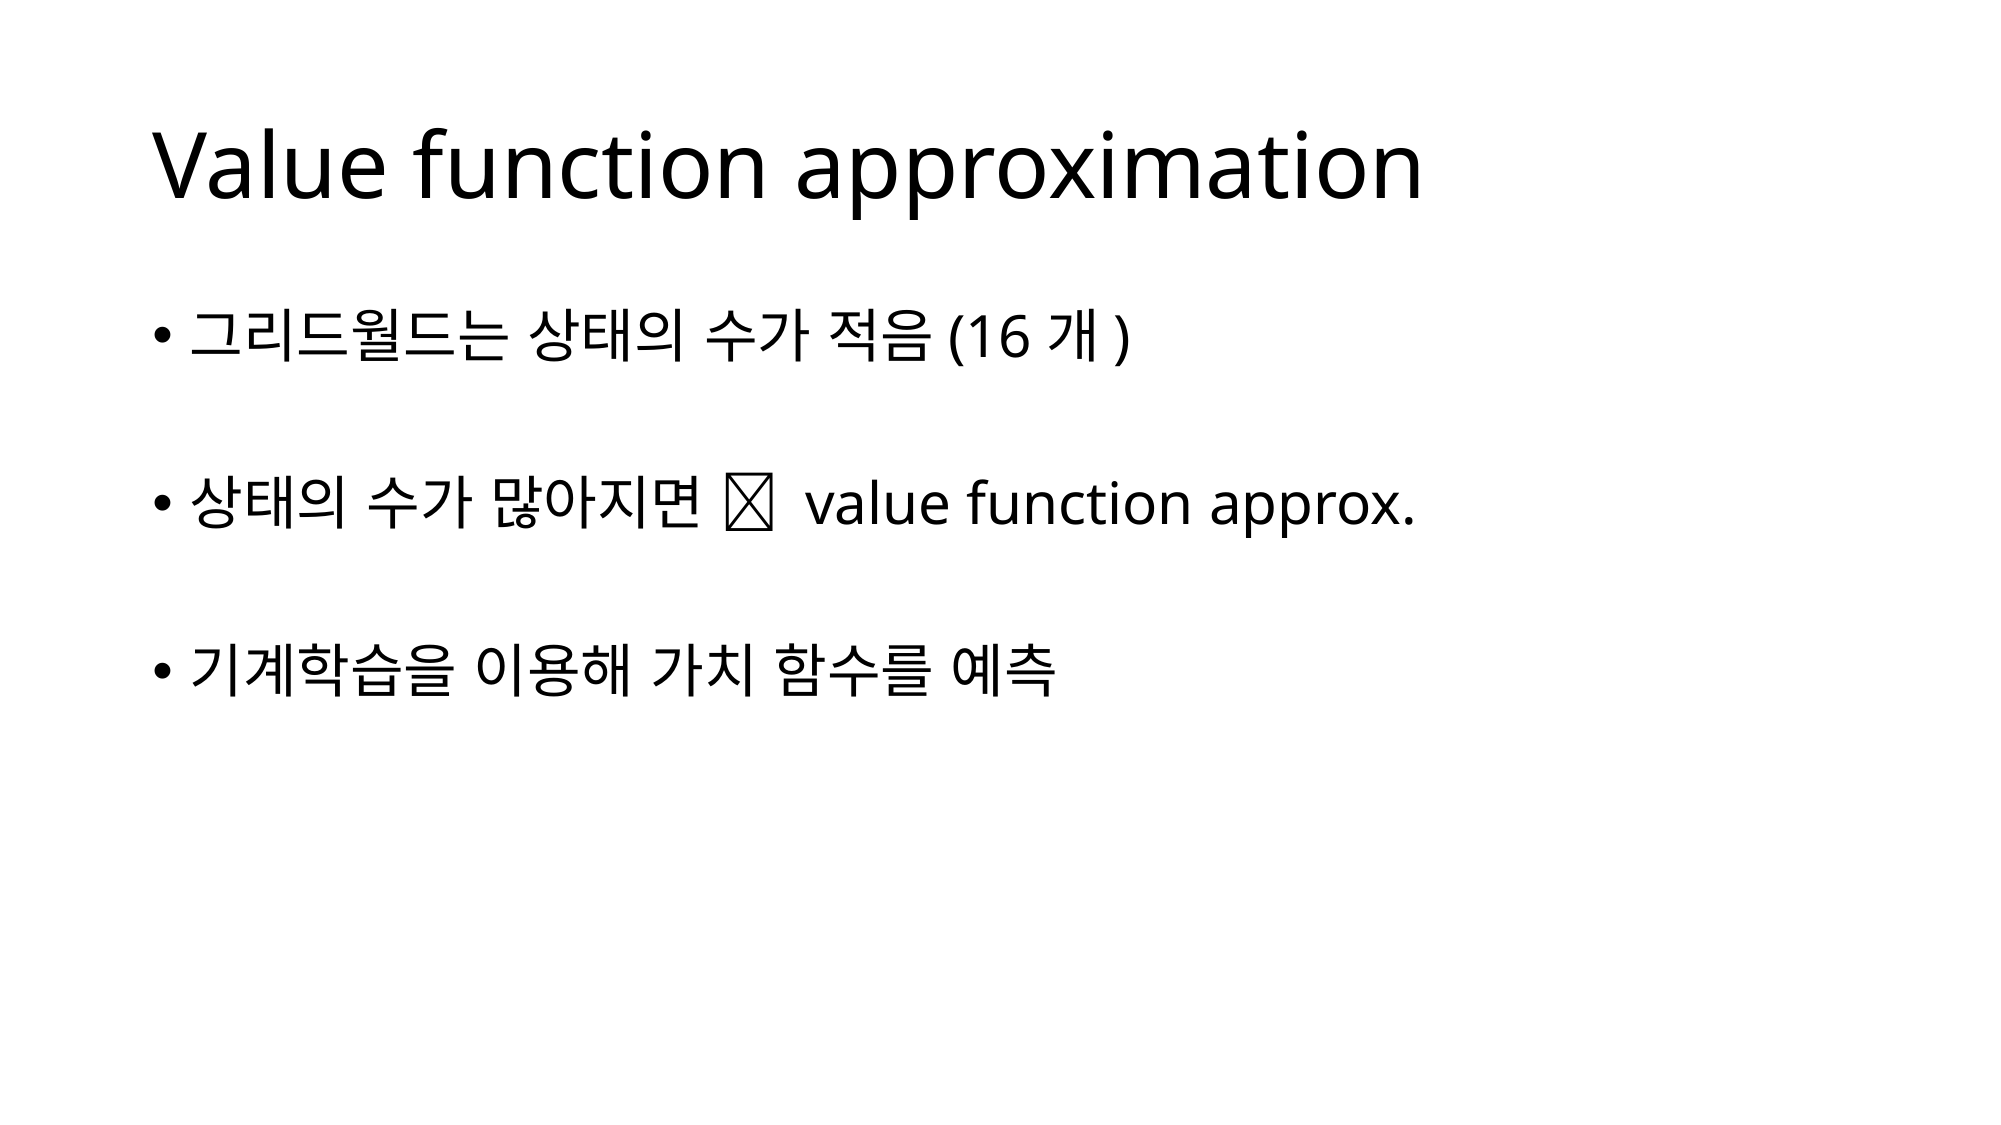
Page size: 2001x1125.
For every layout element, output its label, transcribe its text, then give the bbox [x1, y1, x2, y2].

list 그리드월드는 상태의 수가 적음(16개) 상태의 수가 많아지면  value function approx. 기계학습을 이용해 가치 함수를 예측 [137, 299, 1863, 1014]
title Value function approximation [137, 59, 1863, 278]
